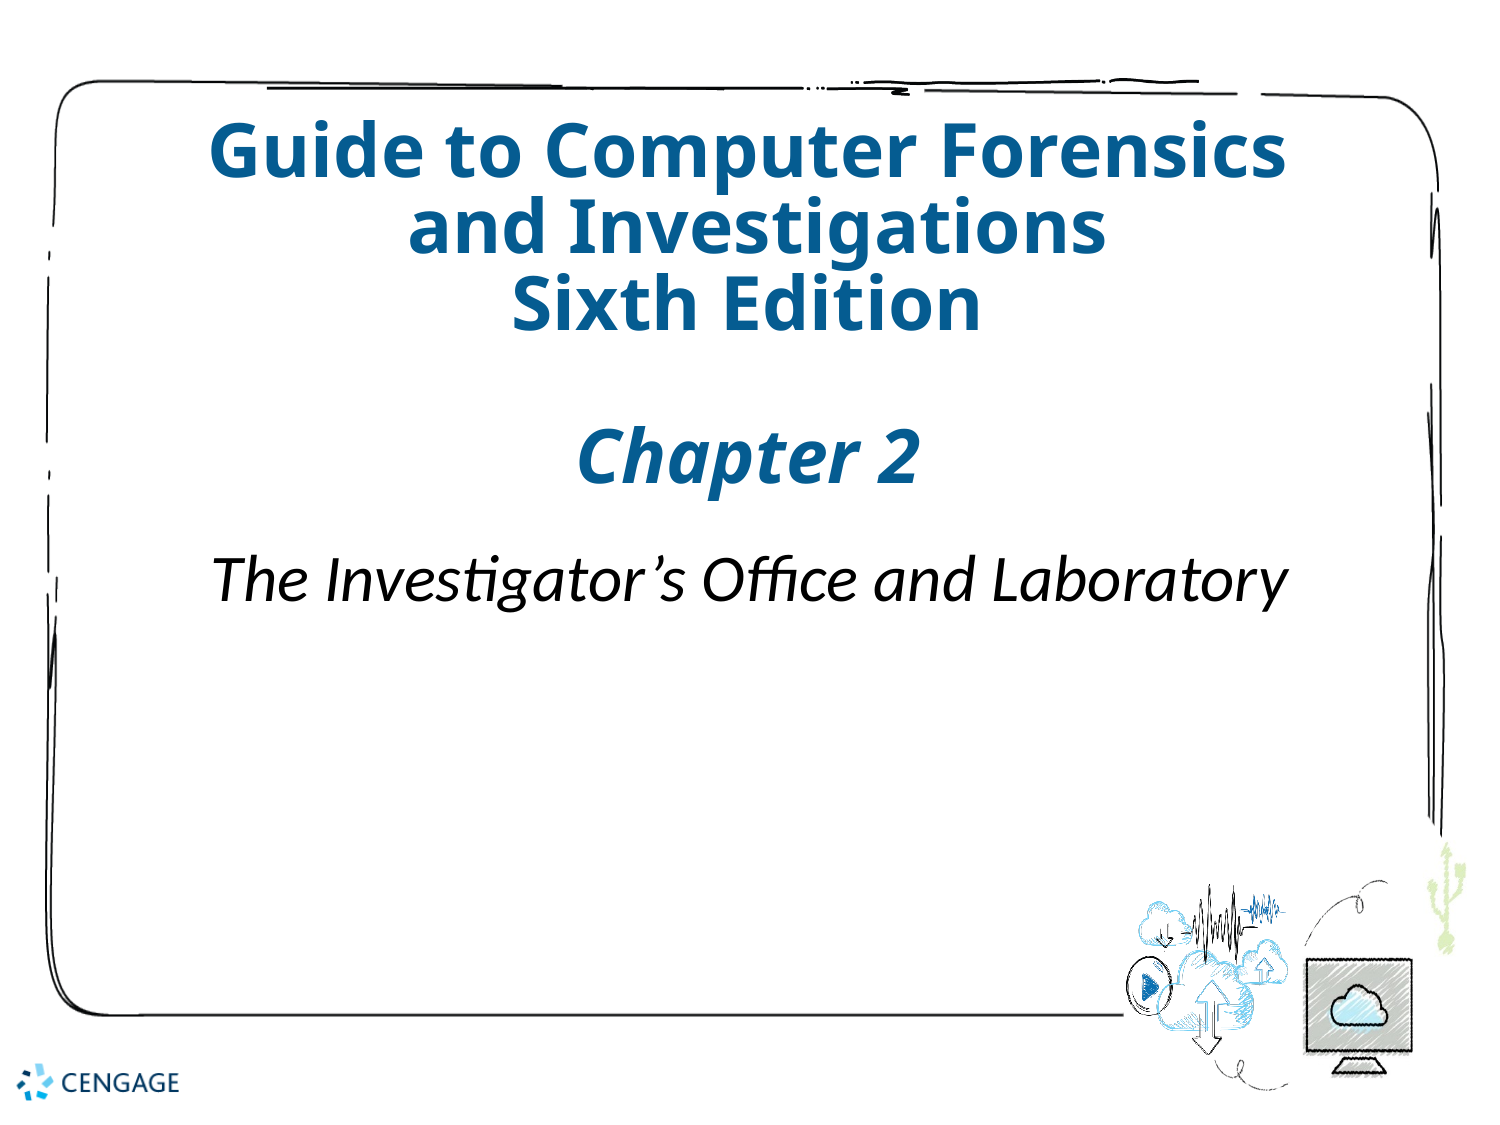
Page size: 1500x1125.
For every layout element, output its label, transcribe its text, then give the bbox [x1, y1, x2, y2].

picture [0, 41, 1475, 1113]
title Guide to Computer Forensics and Investigations Sixth Edition Chapter 2 [112, 125, 1384, 589]
picture [1302, 863, 1413, 1079]
subtitle The Investigator’s Office and Laboratory [114, 549, 1386, 617]
